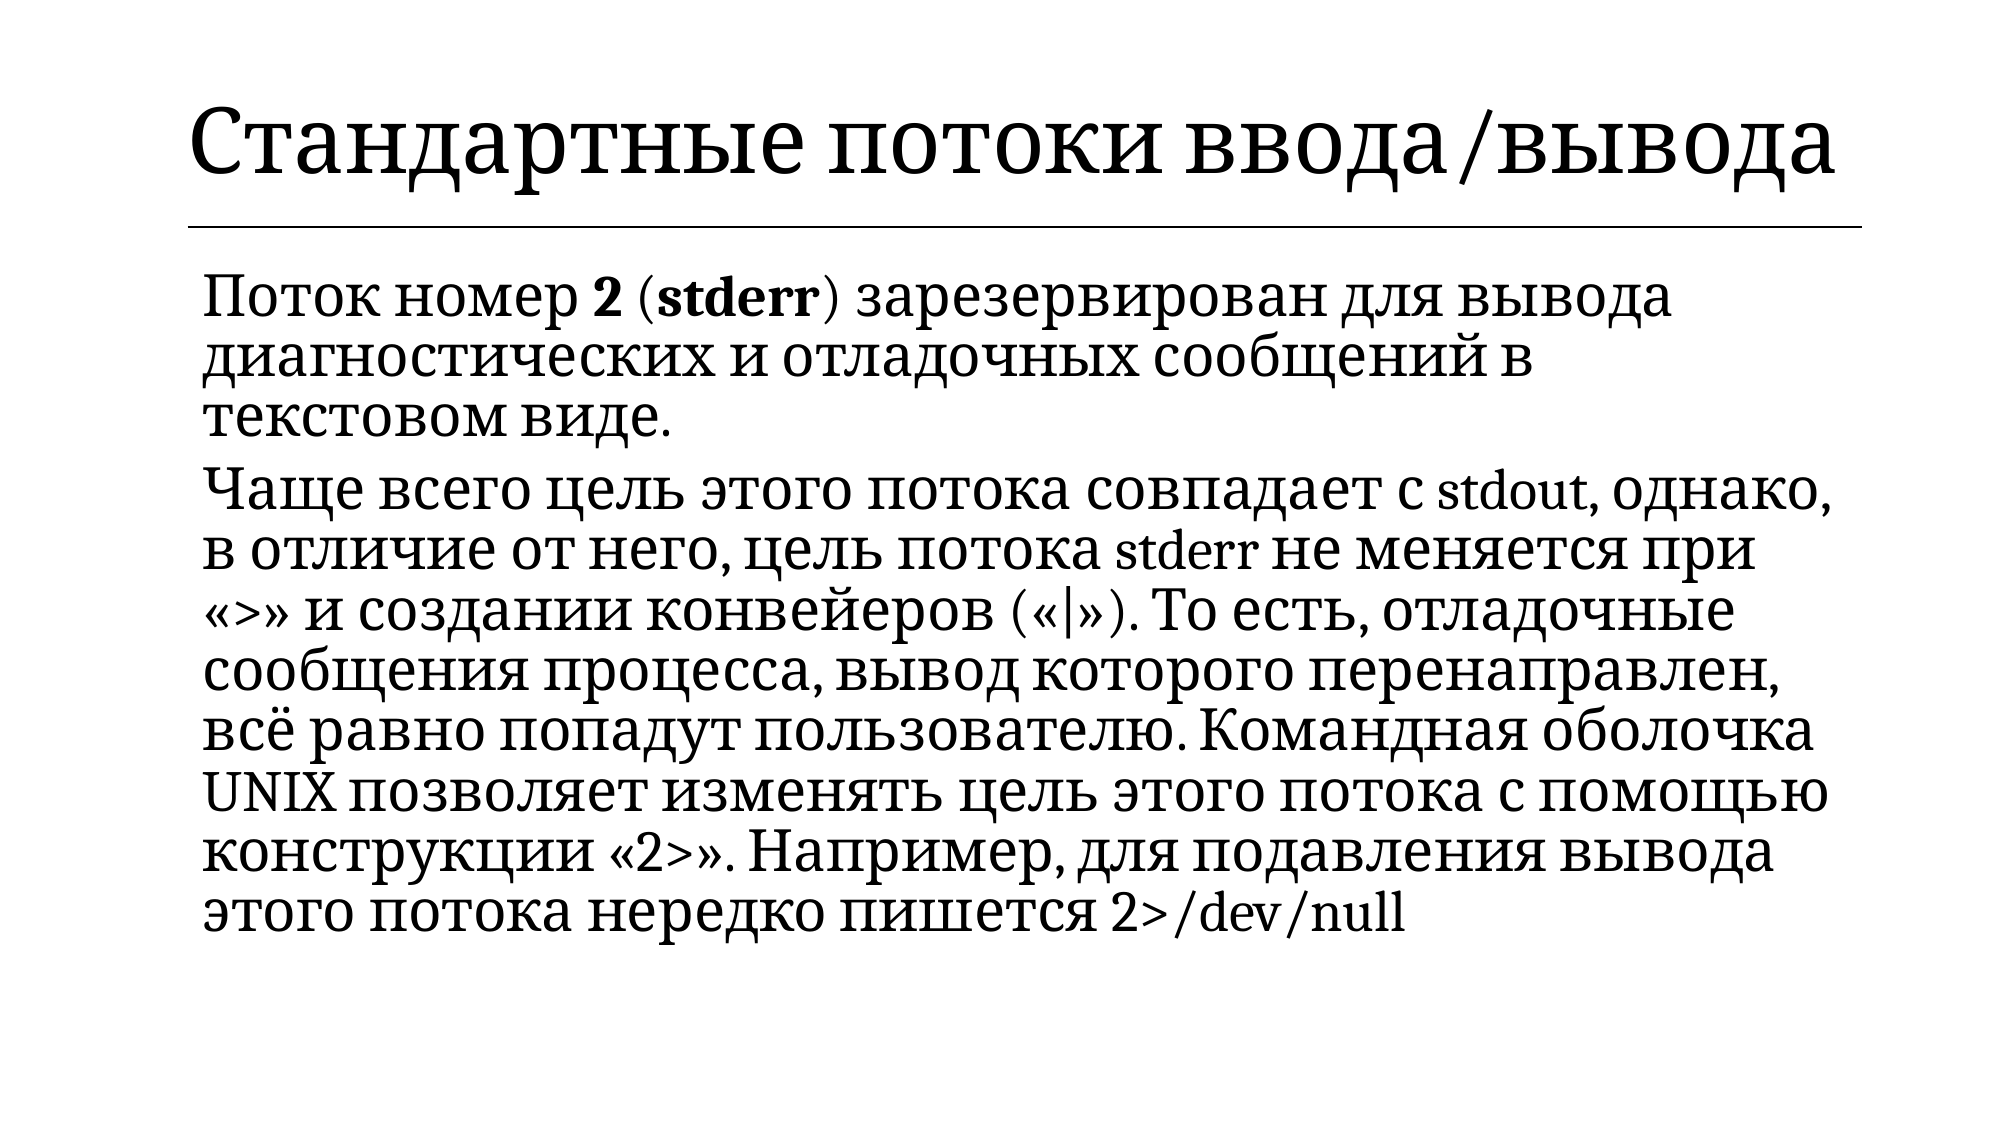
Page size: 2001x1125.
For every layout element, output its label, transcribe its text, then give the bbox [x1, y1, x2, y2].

list Поток номер 2 (stderr) зарезервирован для вывода диагностических и отладочных сообщений в текстовом виде. Чаще всего цель этого потока совпадает с stdout, однако, в отличие от него, цель потока stderr не меняется при «>» и создании конвейеров («|»). То есть, отладочные сообщения процесса, вывод которого перенаправлен, всё равно попадут пользователю. Командная оболочка UNIX позволяет изменять цель этого потока с помощью конструкции «2>». Например, для подавления вывода этого потока нередко пишется 2>/dev/null [187, 260, 1863, 1110]
table_header Стандартные потоки ввода/вывода [188, 60, 1862, 226]
